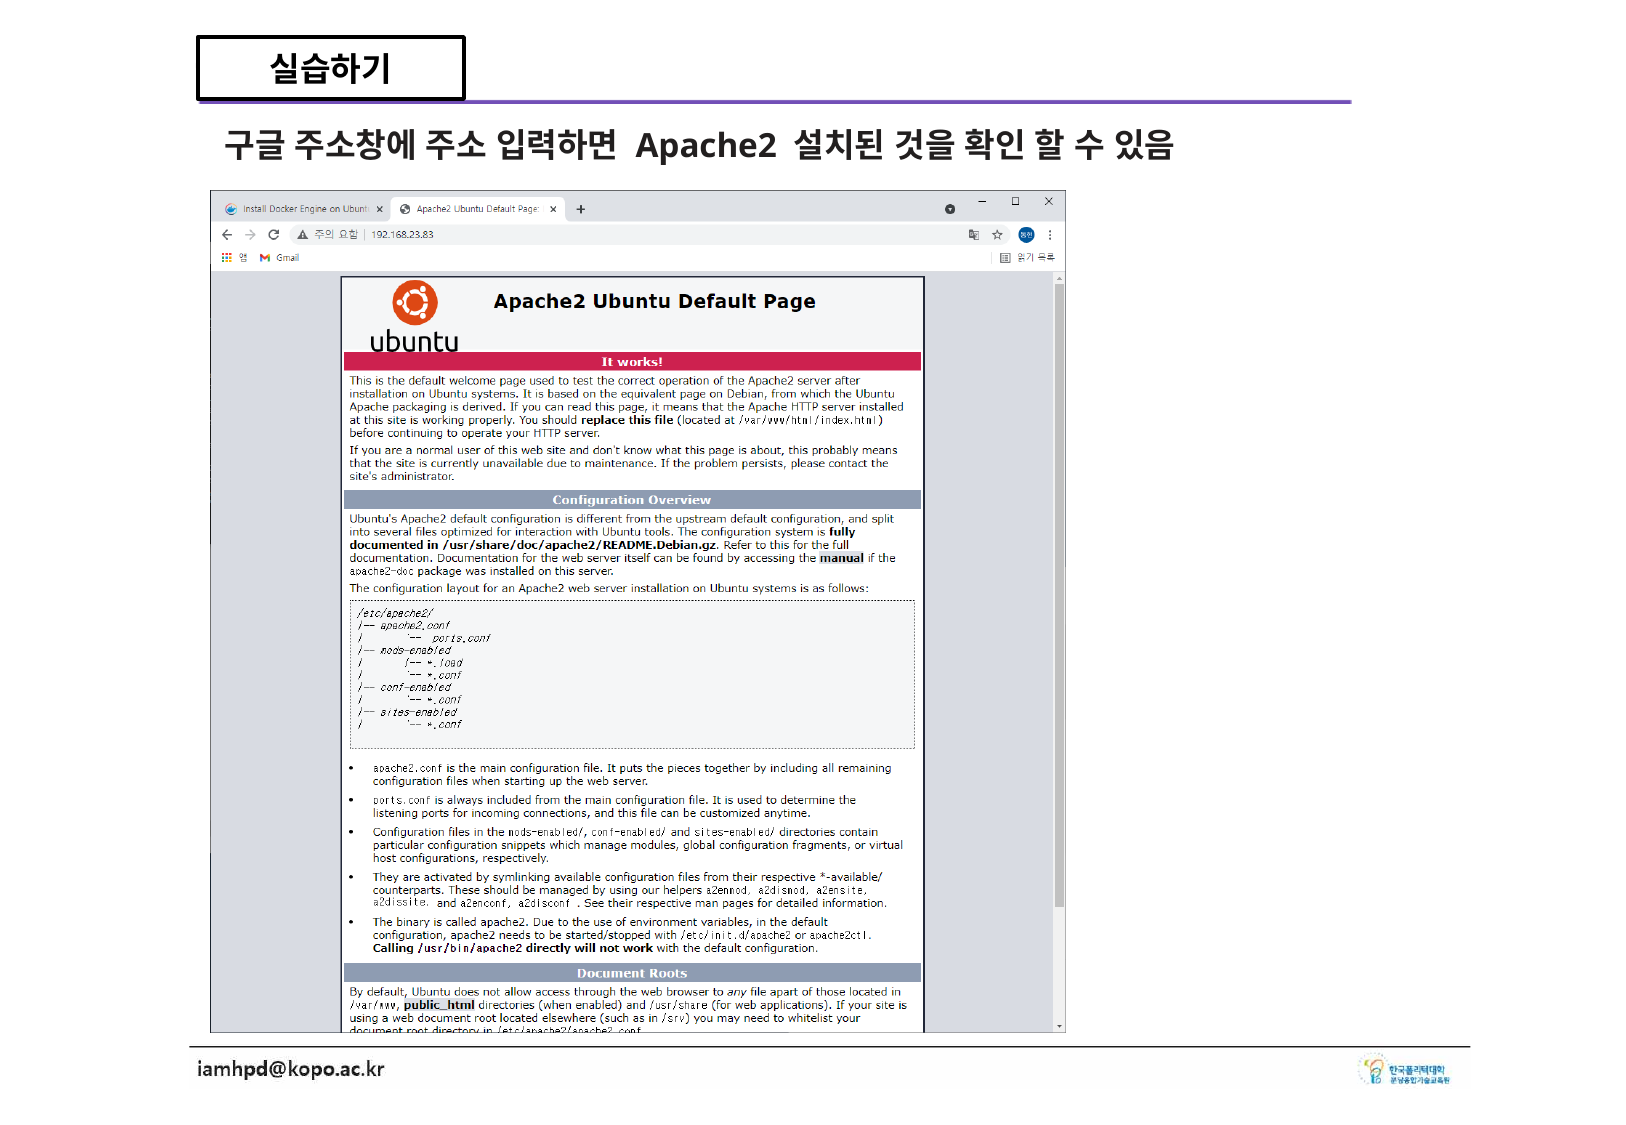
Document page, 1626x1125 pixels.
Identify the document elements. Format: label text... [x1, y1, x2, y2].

text_box 구글 주소창에 주소 입력하면 Apache2 설치된 것을 확인 할 수 있음 [210, 117, 1490, 172]
picture [209, 190, 1066, 1034]
text_box 실습하기 [196, 35, 466, 101]
picture [195, 53, 1352, 104]
picture [189, 1042, 1471, 1089]
